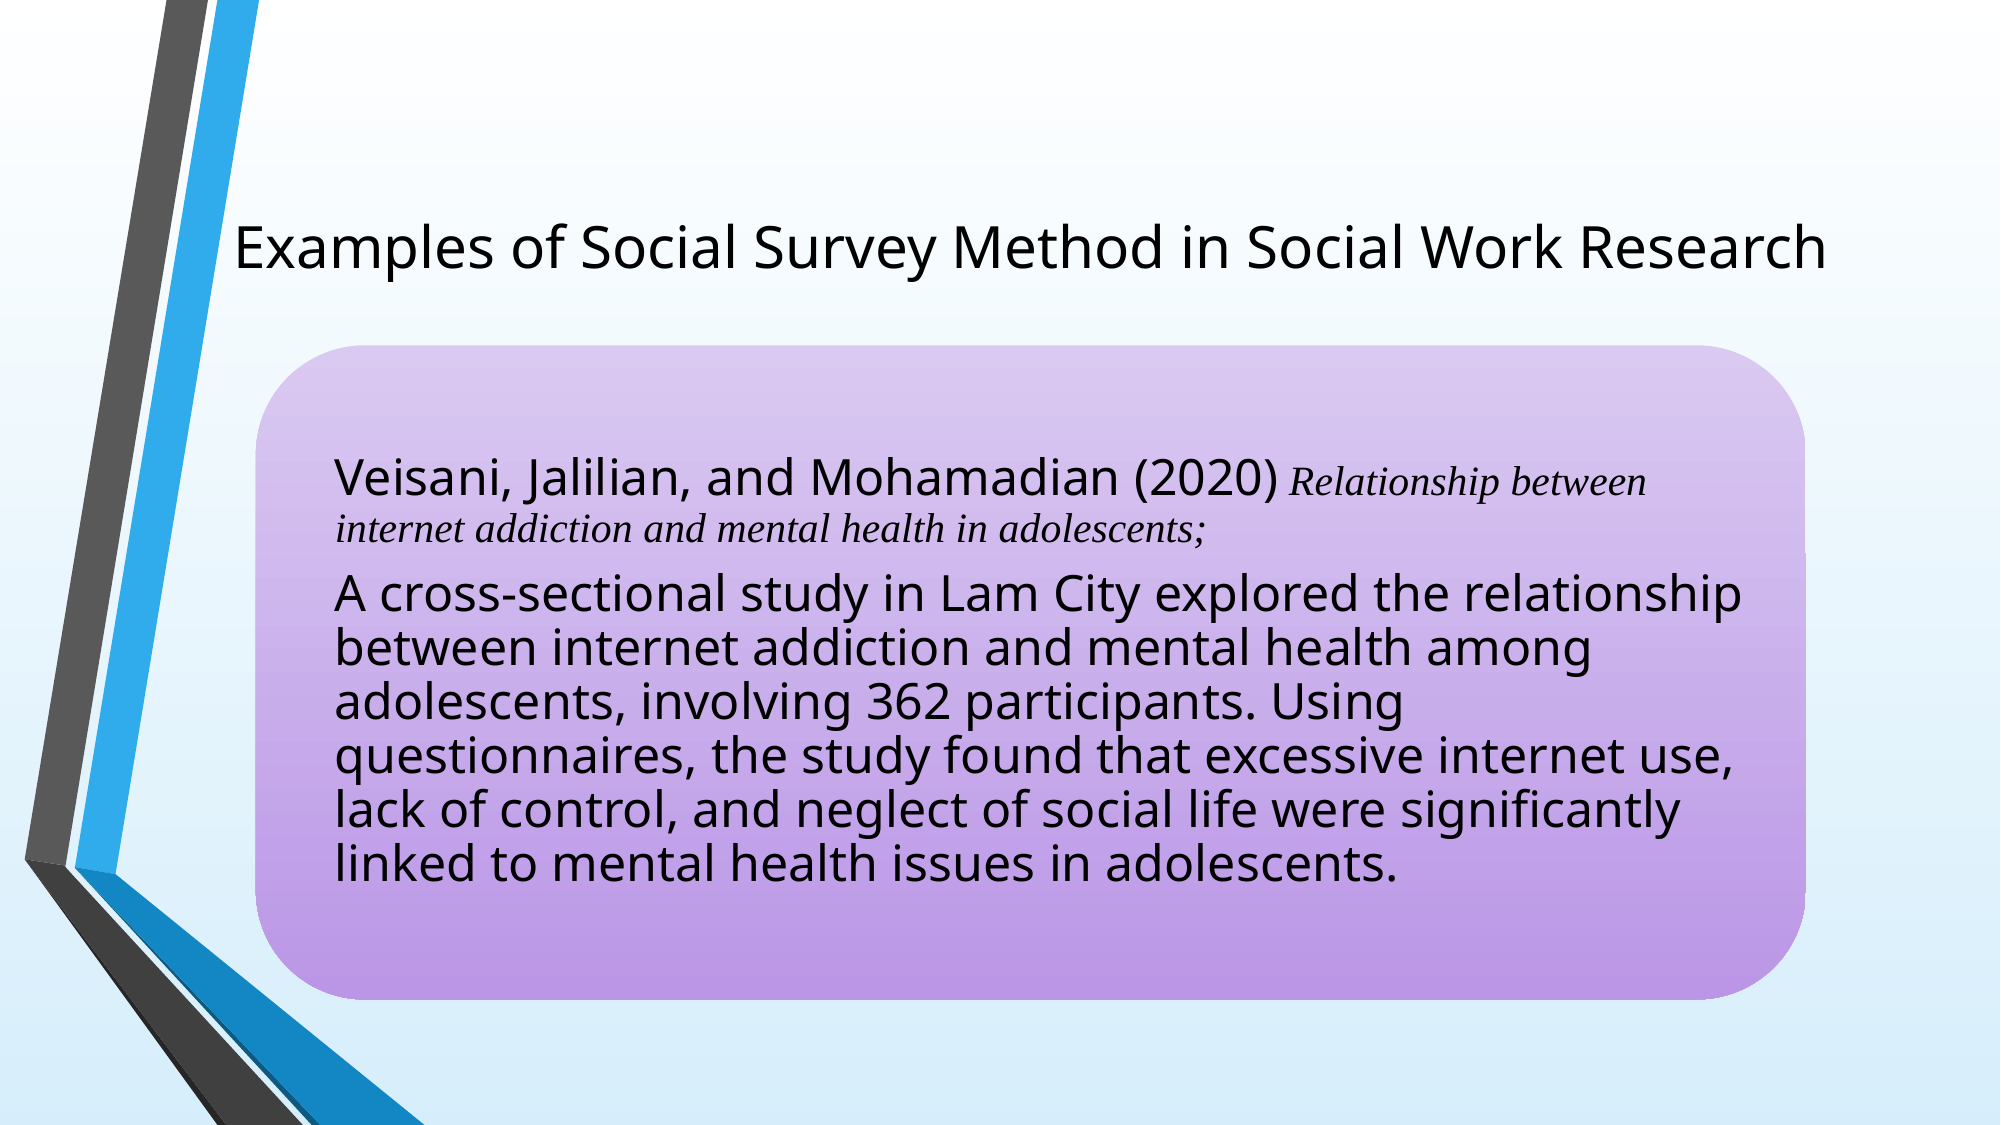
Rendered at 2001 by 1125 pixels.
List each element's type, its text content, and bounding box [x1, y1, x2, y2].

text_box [255, 334, 1806, 1011]
title Examples of Social Survey Method in Social Work Research [149, 62, 1912, 288]
